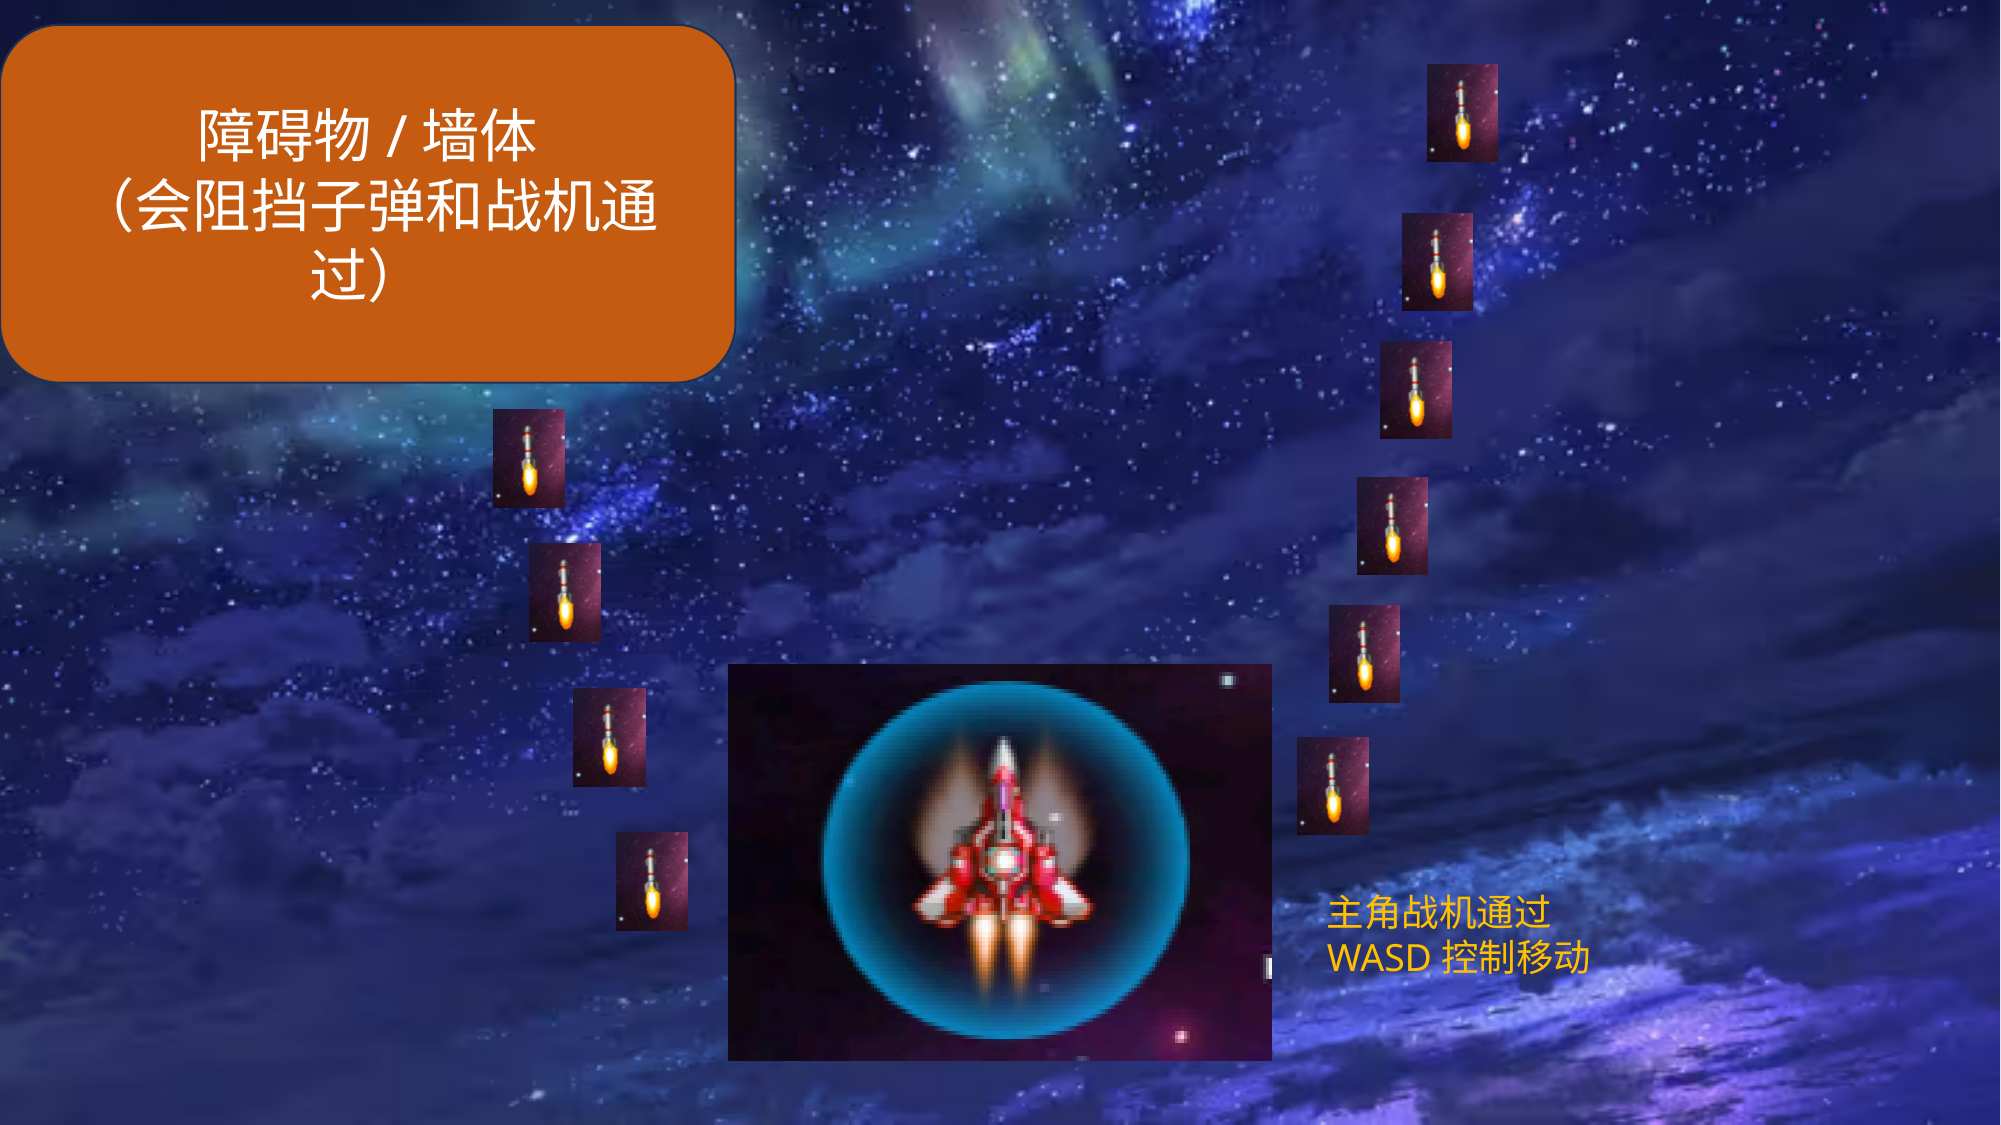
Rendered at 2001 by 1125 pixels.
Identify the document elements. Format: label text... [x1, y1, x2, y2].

text_box 主角战机通过WASD控制移动 [1312, 881, 1634, 987]
picture [0, 0, 2001, 1125]
text_box 障碍物/墙体 （会阻挡子弹和战机通过） [0, 23, 737, 384]
